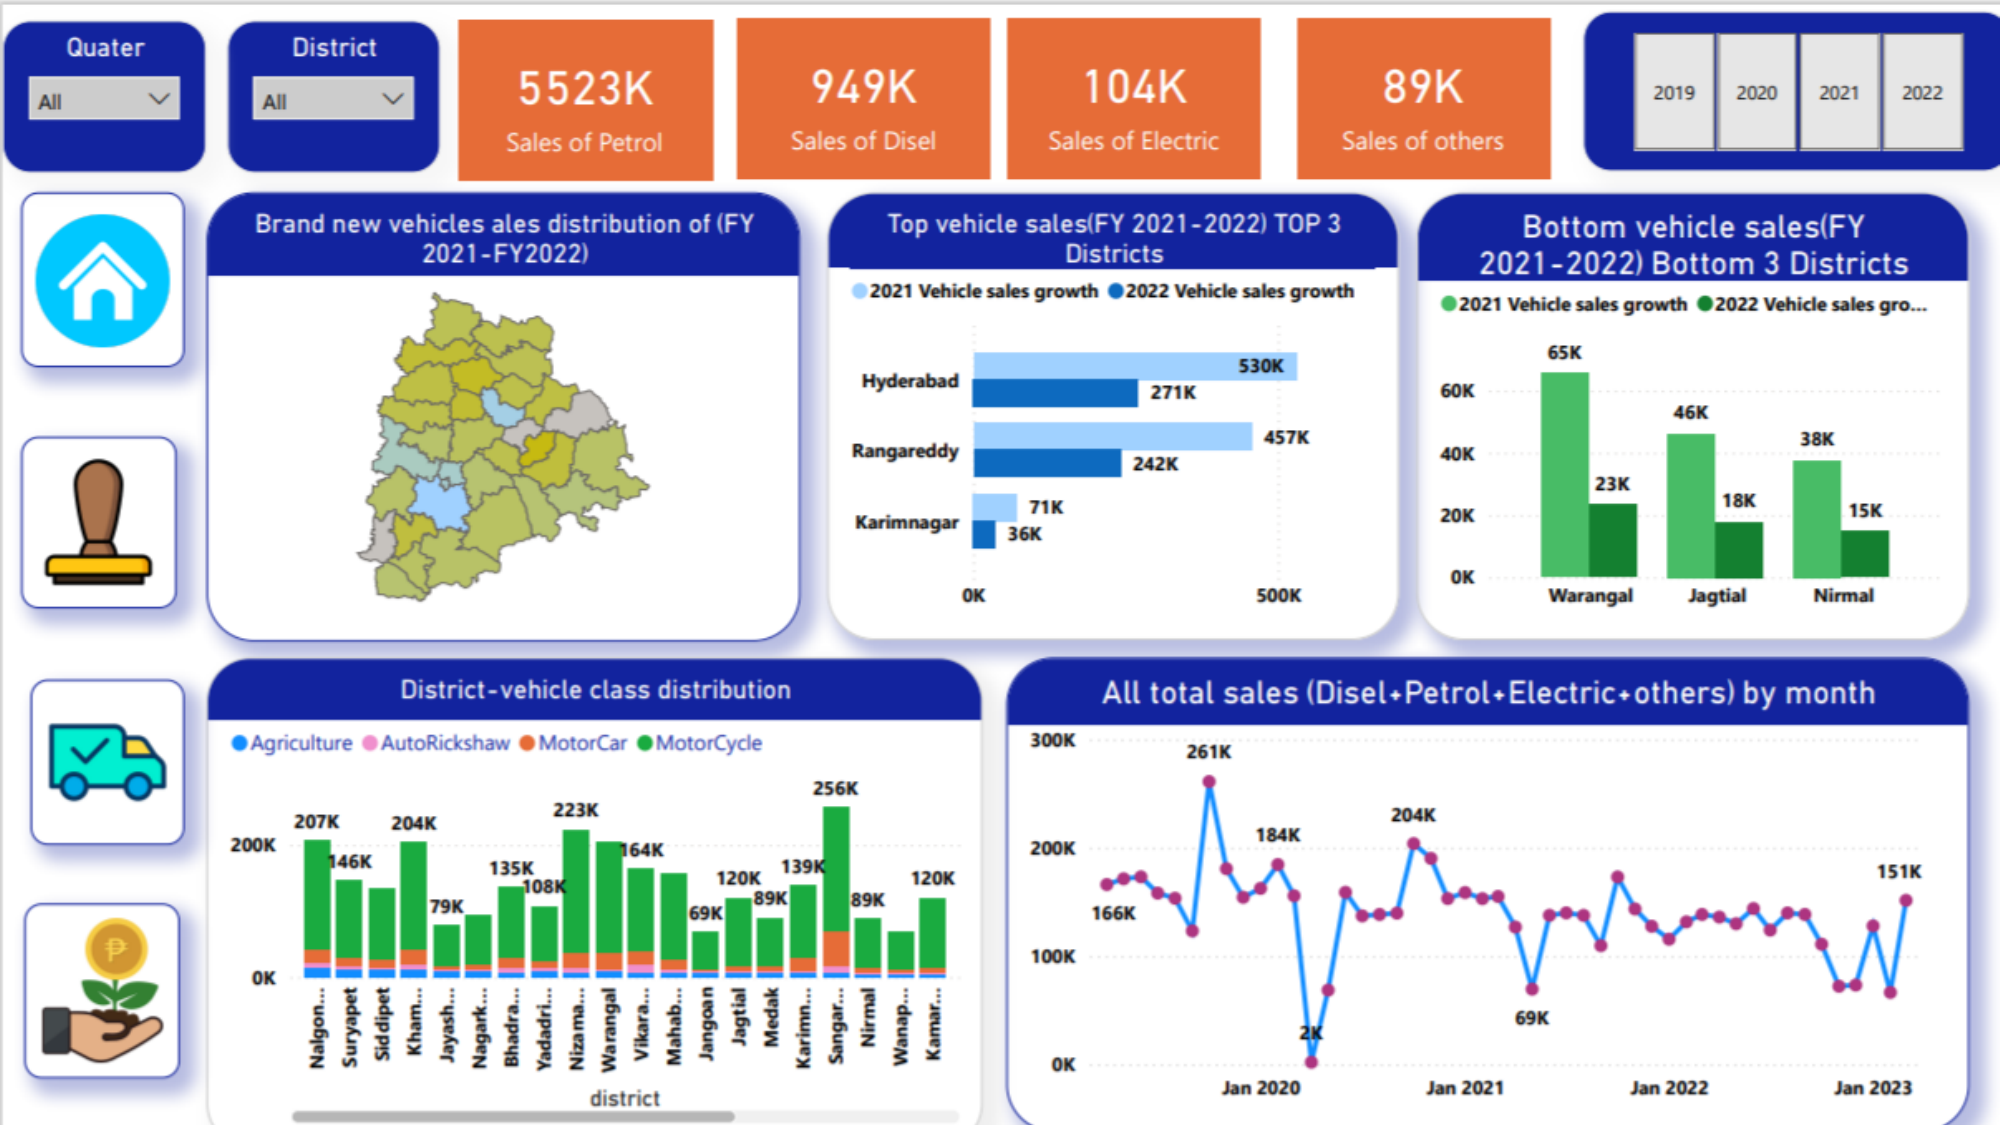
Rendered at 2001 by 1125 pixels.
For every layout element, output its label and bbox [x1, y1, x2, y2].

list [0, 0, 2000, 1125]
